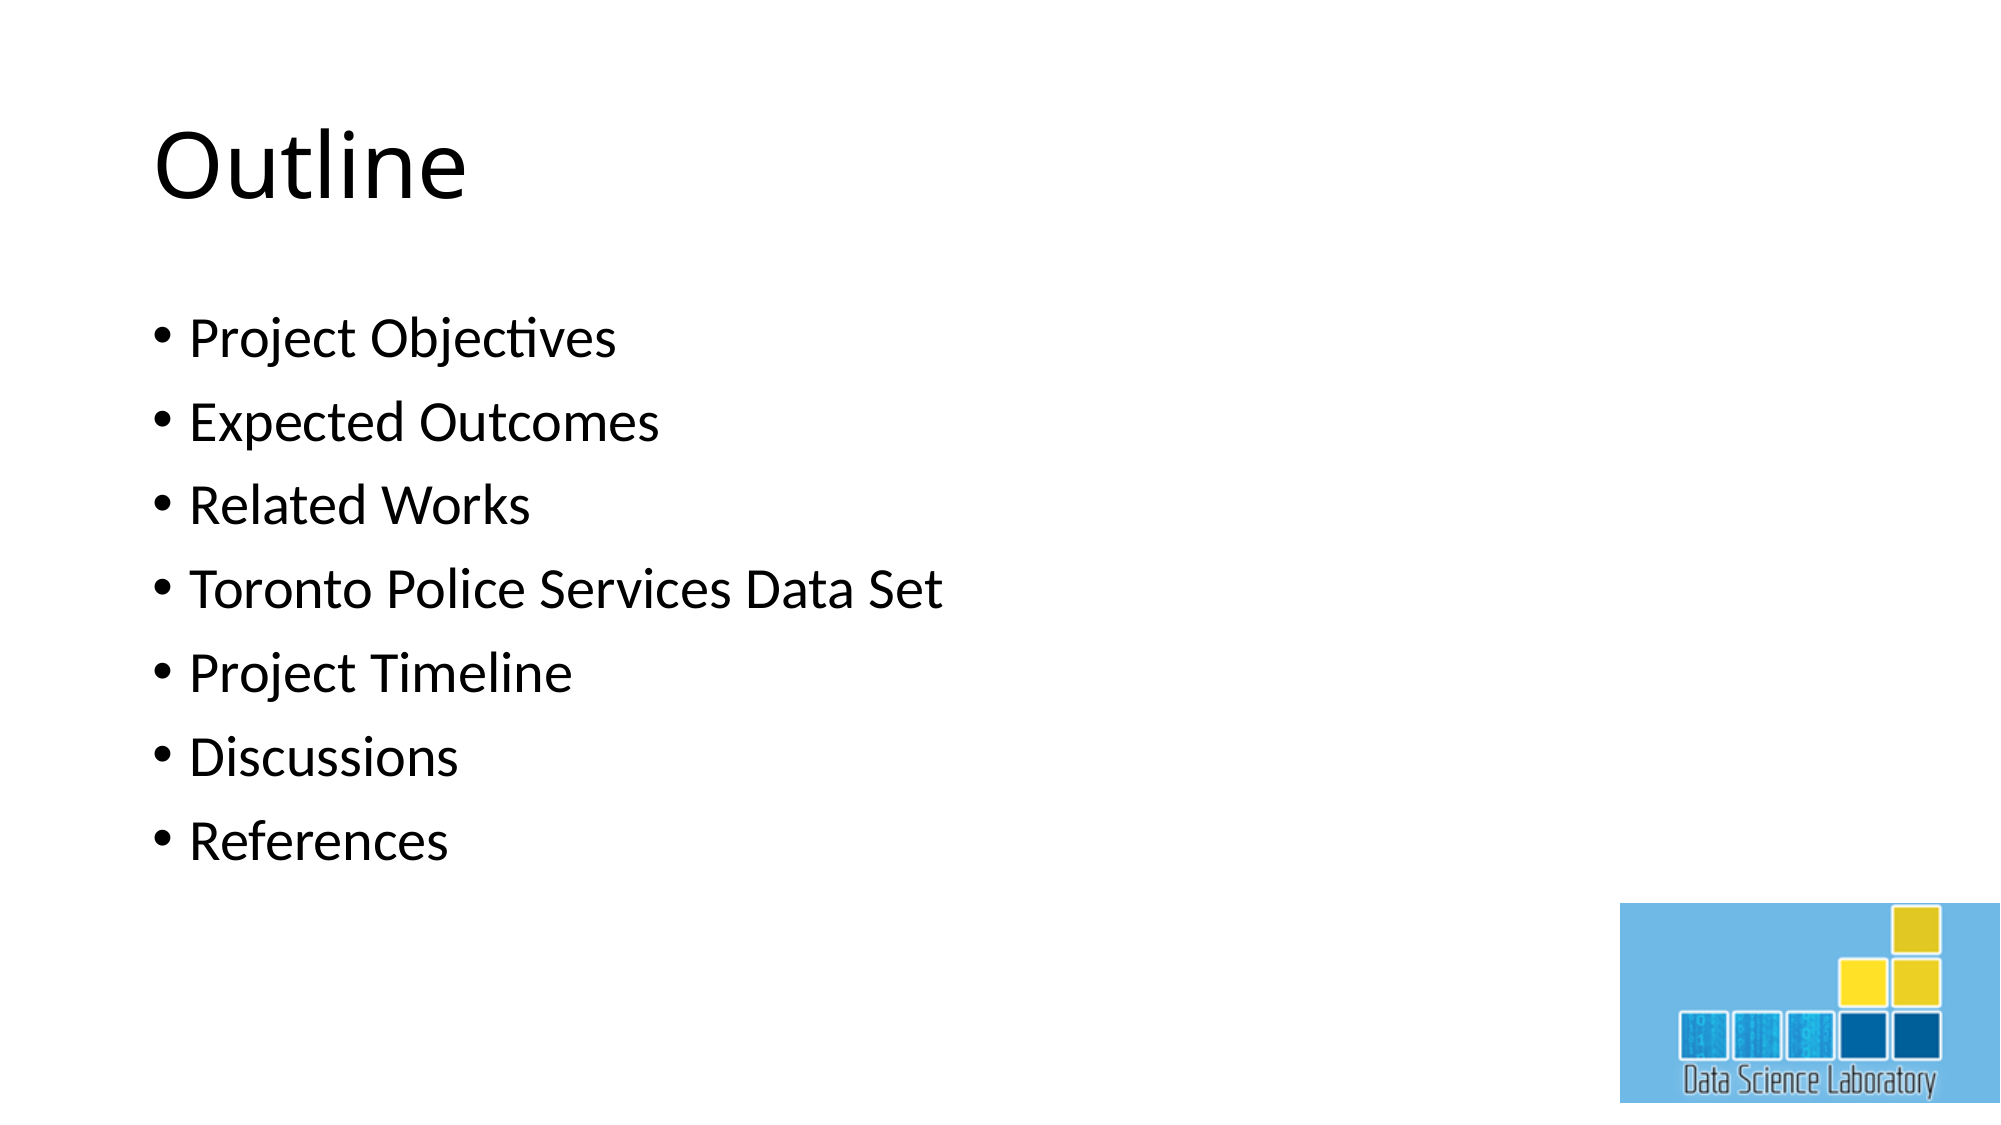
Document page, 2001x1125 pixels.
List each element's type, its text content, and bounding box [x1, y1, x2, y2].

list Project Objectives Expected Outcomes Related Works Toronto Police Services Data Set Project Timeline Discussions References [137, 299, 1863, 1014]
picture [1620, 903, 2000, 1103]
title Outline [137, 59, 1863, 278]
